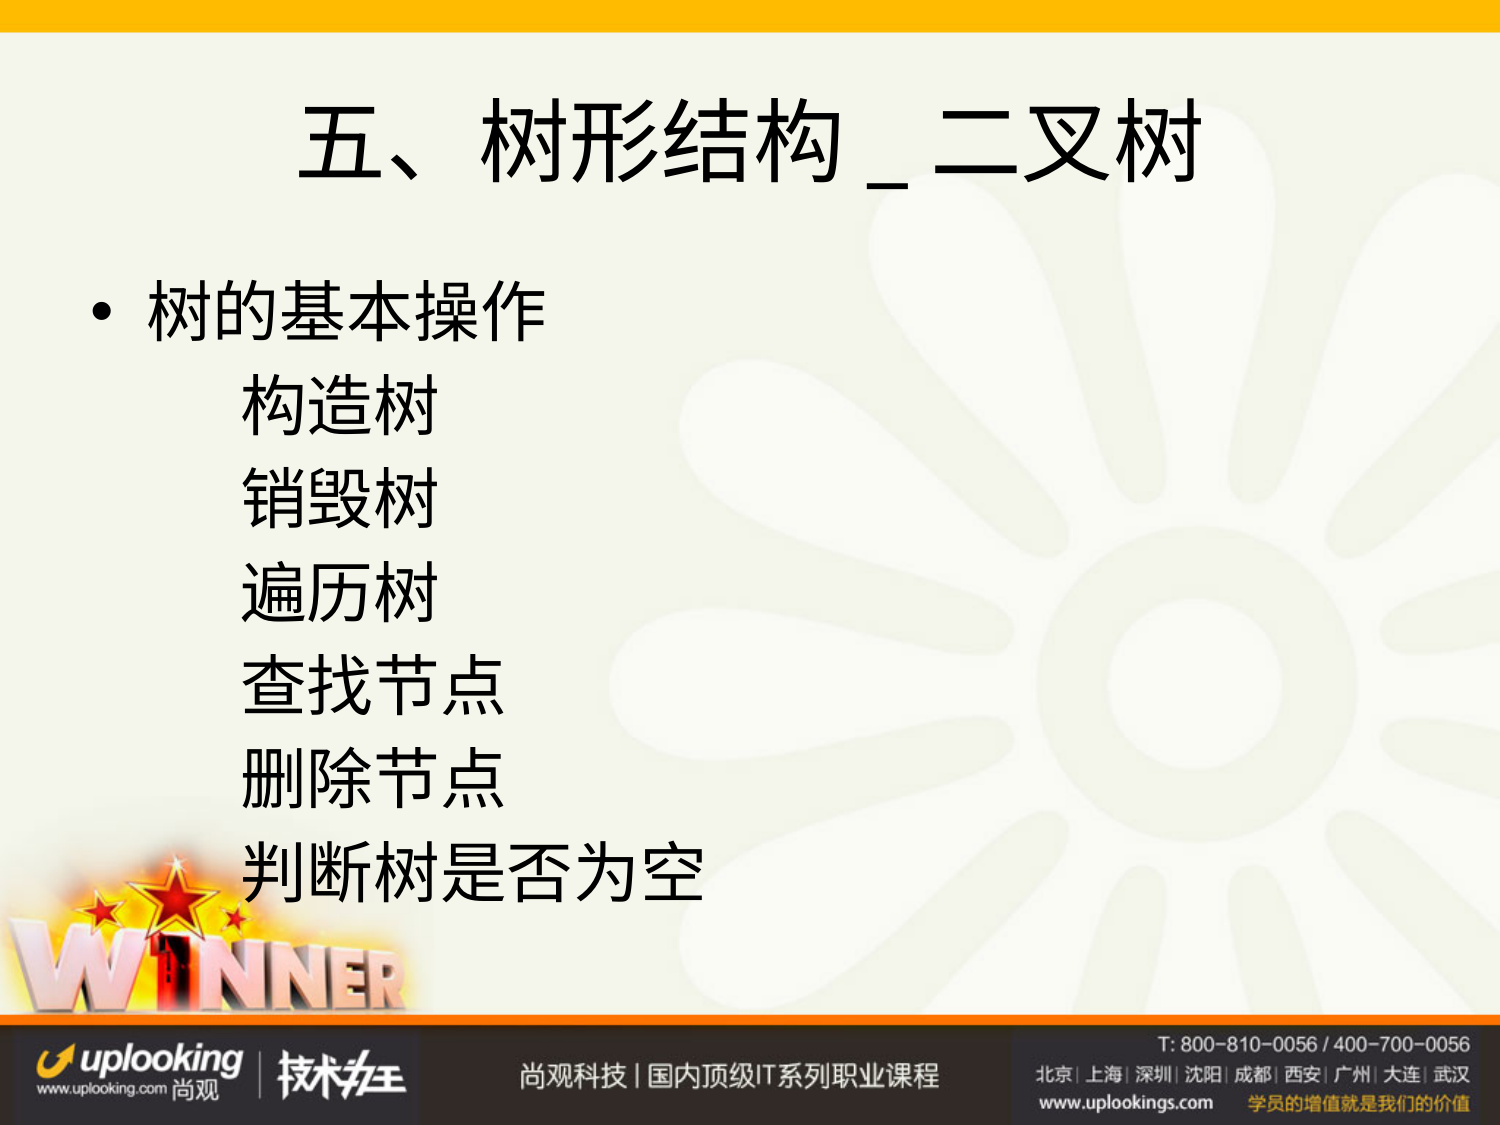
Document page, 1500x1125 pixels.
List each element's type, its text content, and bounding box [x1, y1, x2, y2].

title 五、树形结构_二叉树 [75, 45, 1425, 233]
picture [0, 0, 1500, 1125]
list 树的基本操作 构造树 销毁树 遍历树 查找节点 删除节点 判断树是否为空 [75, 262, 1425, 1005]
